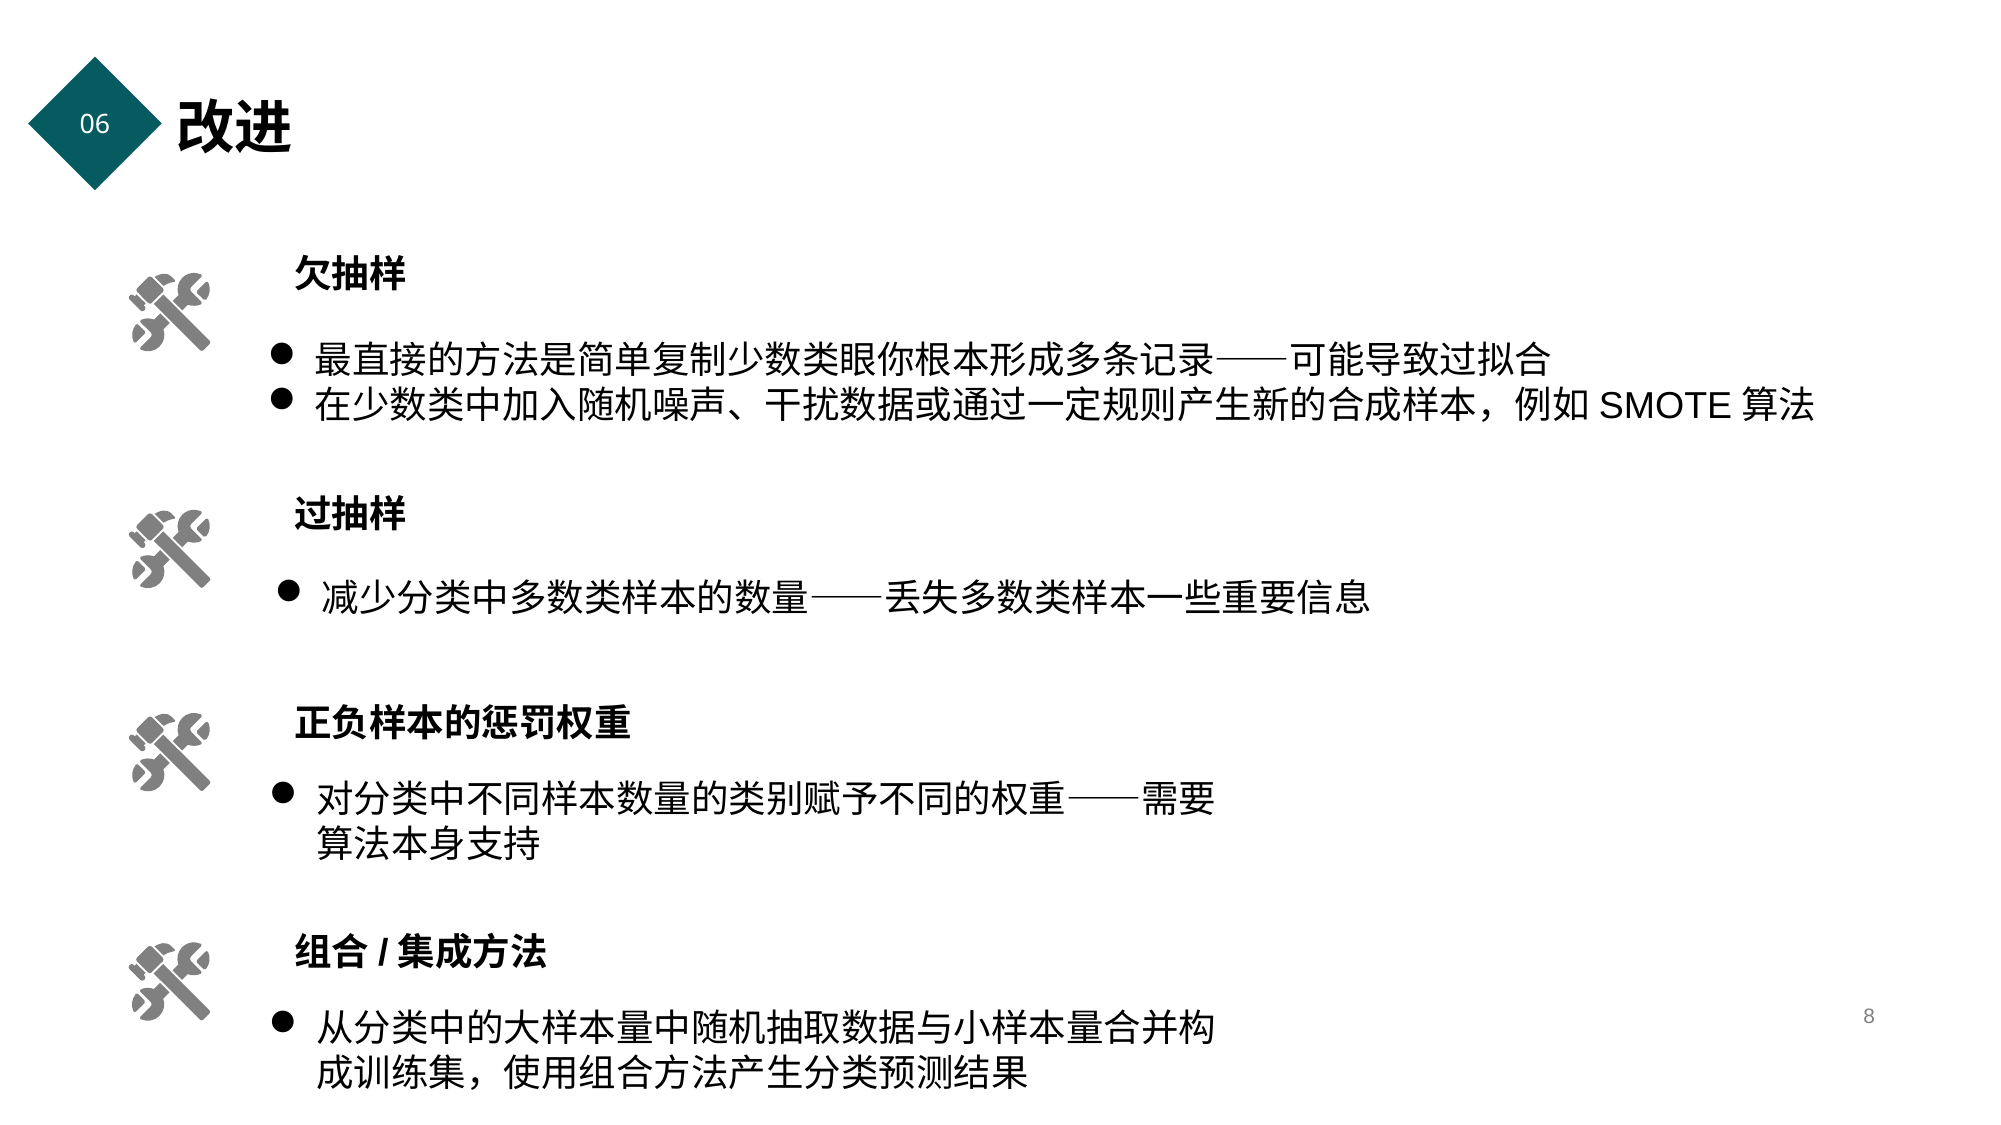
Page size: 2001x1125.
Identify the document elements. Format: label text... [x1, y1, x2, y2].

text_box [128, 272, 211, 352]
text_box [128, 713, 211, 792]
text_box 从分类中的大样本量中随机抽取数据与小样本量合并构成训练集，使用组合方法产生分类预测结果 [254, 996, 1255, 1102]
text_box [128, 509, 211, 589]
text_box 最直接的方法是简单复制少数类眼你根本形成多条记录——可能导致过拟合 在少数类中加入随机噪声、干扰数据或通过一定规则产生新的合成样本，例如SMOTE算法 [253, 328, 1832, 433]
slide_number 8 [1412, 998, 1890, 1033]
text_box 欠抽样 [279, 243, 575, 303]
text_box 06 [28, 56, 162, 191]
text_box 对分类中不同样本数量的类别赋予不同的权重——需要算法本身支持 [254, 767, 1255, 873]
text_box [556, 530, 2000, 606]
text_box 组合/集成方法 [279, 920, 664, 981]
text_box 过抽样 [279, 482, 575, 543]
text_box 减少分类中多数类样本的数量——丢失多数类样本一些重要信息 [259, 566, 1387, 626]
title 改进 [161, 0, 1942, 169]
text_box [128, 942, 211, 1021]
text_box 正负样本的惩罚权重 [279, 691, 664, 752]
